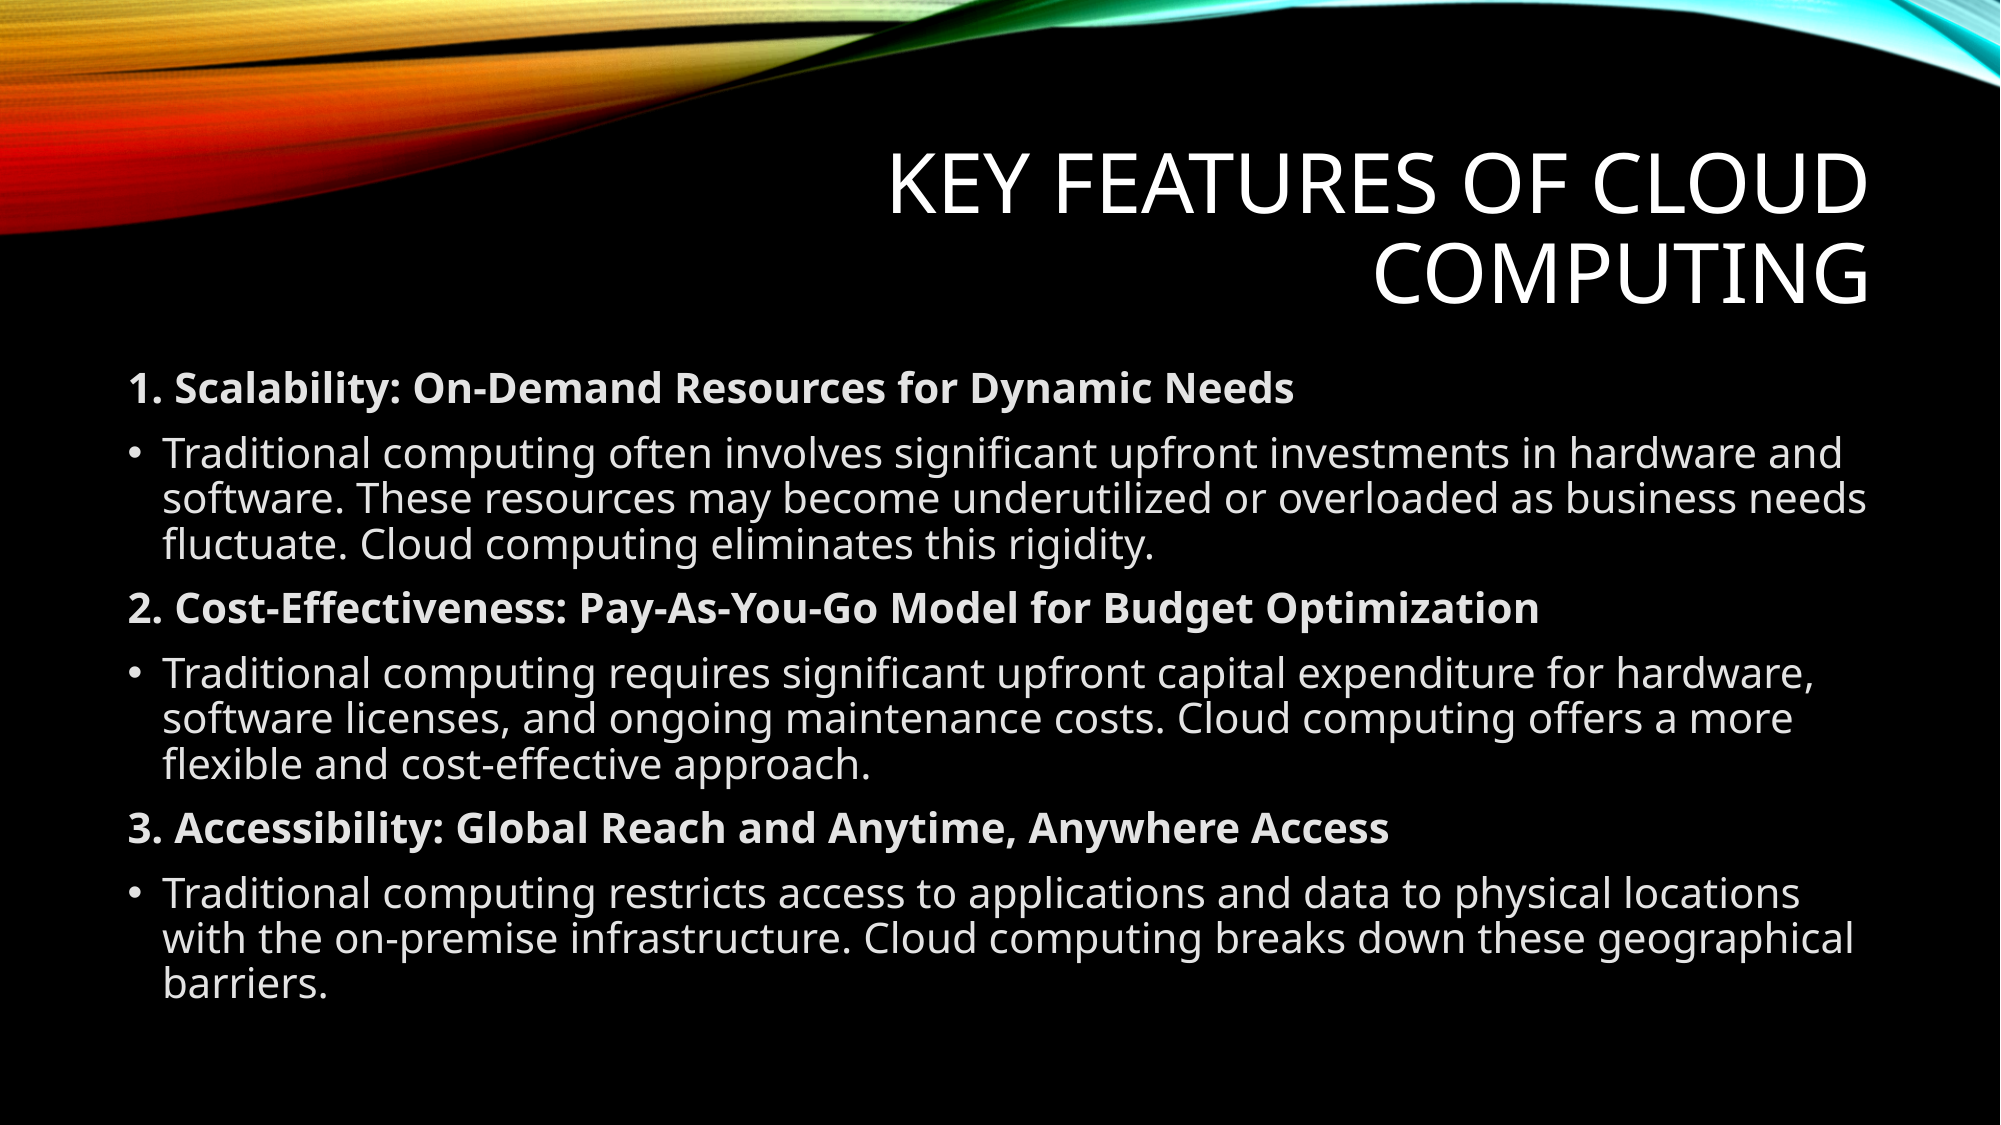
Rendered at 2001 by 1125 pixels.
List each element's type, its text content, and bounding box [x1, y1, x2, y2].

list 1. Scalability: On-Demand Resources for Dynamic Needs Traditional computing often involves significant upfront investments in hardware and software. These resources may become underutilized or overloaded as business needs fluctuate. Cloud computing eliminates this rigidity. 2. Cost-Effectiveness: Pay-As-You-Go Model for Budget Optimization Traditional computing requires significant upfront capital expenditure for hardware, software licenses, and ongoing maintenance costs. Cloud computing offers a more flexible and cost-effective approach. 3. Accessibility: Global Reach and Anytime, Anywhere Access Traditional computing restricts access to applications and data to physical locations with the on-premise infrastructure. Cloud computing breaks down these geographical barriers. [112, 360, 1888, 1021]
title KEY FEATURES OF CLOUD COMPUTING [474, 125, 1888, 338]
picture [0, 0, 2000, 237]
